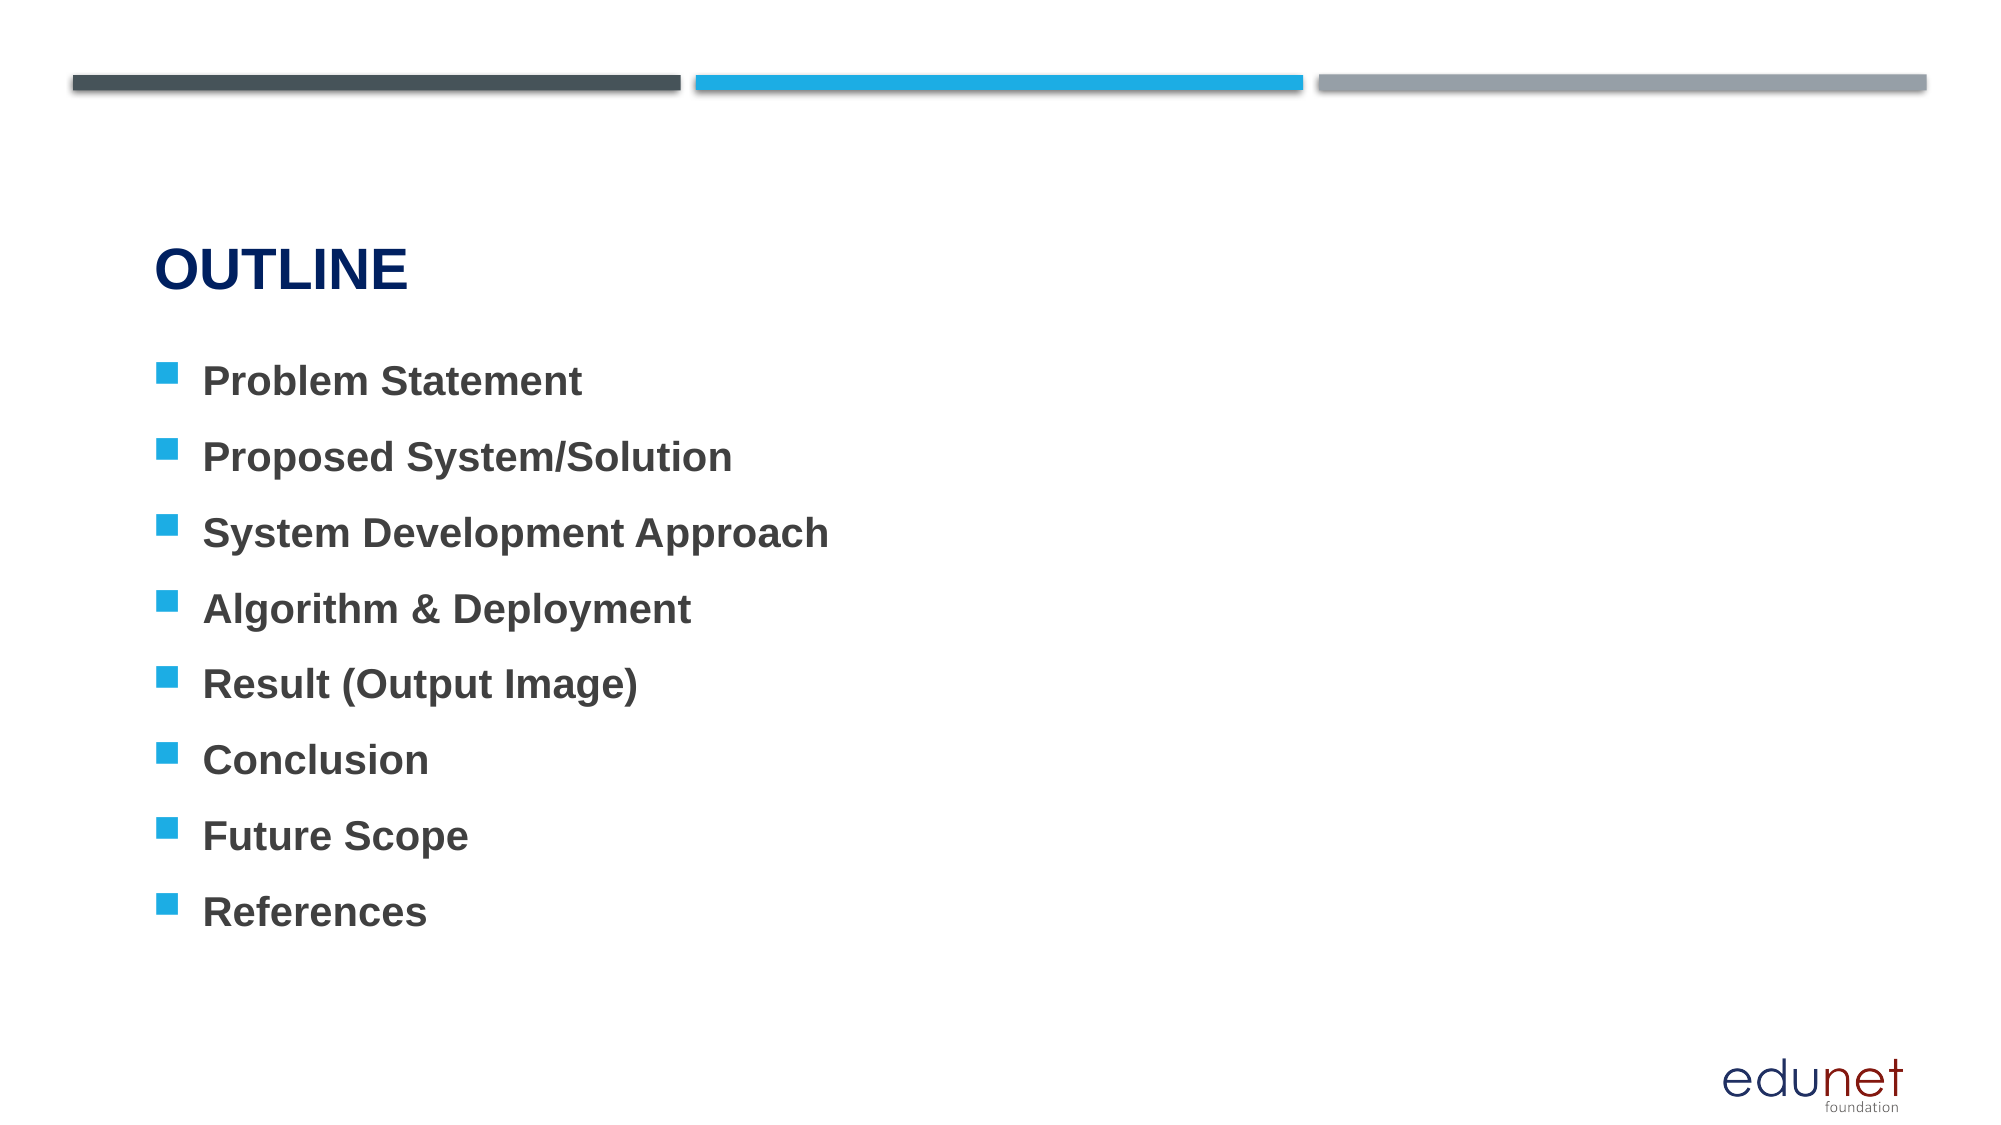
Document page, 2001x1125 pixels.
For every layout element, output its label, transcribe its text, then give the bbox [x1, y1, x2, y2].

list Problem Statement Proposed System/Solution System Development Approach Algorithm & Deployment Result (Output Image) Conclusion Future Scope References [137, 265, 1945, 1125]
title OUTLINE [139, 91, 1865, 265]
